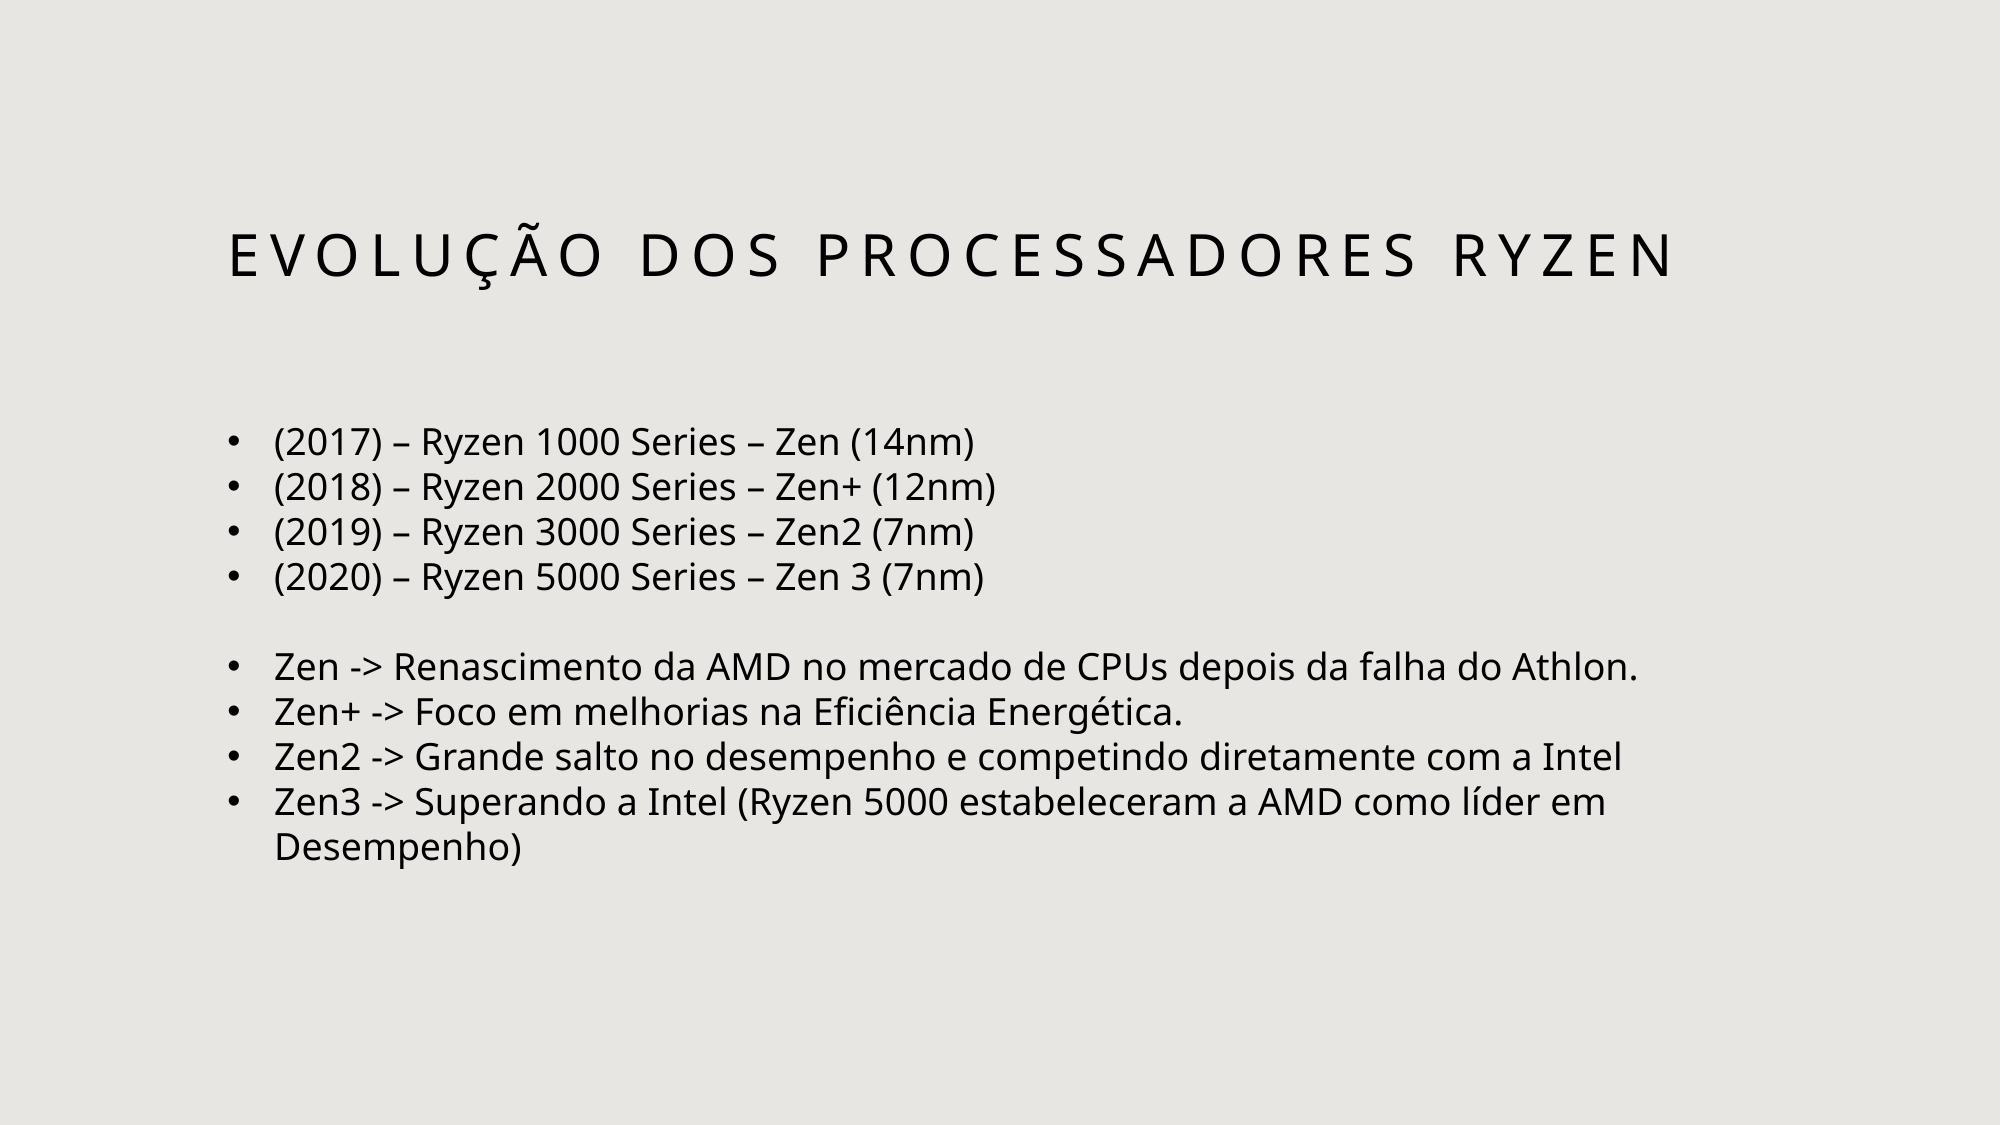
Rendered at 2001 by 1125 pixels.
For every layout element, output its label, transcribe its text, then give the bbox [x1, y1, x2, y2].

text_box (2017) – Ryzen 1000 Series – Zen (14nm) (2018) – Ryzen 2000 Series – Zen+ (12nm) (2019) – Ryzen 3000 Series – Zen2 (7nm) (2020) – Ryzen 5000 Series – Zen 3 (7nm) Zen -> Renascimento da AMD no mercado de CPUs depois da falha do Athlon. Zen+ -> Foco em melhorias na Eficiência Energética. Zen2 -> Grande salto no desempenho e competindo diretamente com a Intel Zen3 -> Superando a Intel (Ryzen 5000 estabeleceram a AMD como líder em Desempenho) [212, 410, 1832, 921]
title Evolução dos processadores ryzen [212, 138, 1788, 354]
